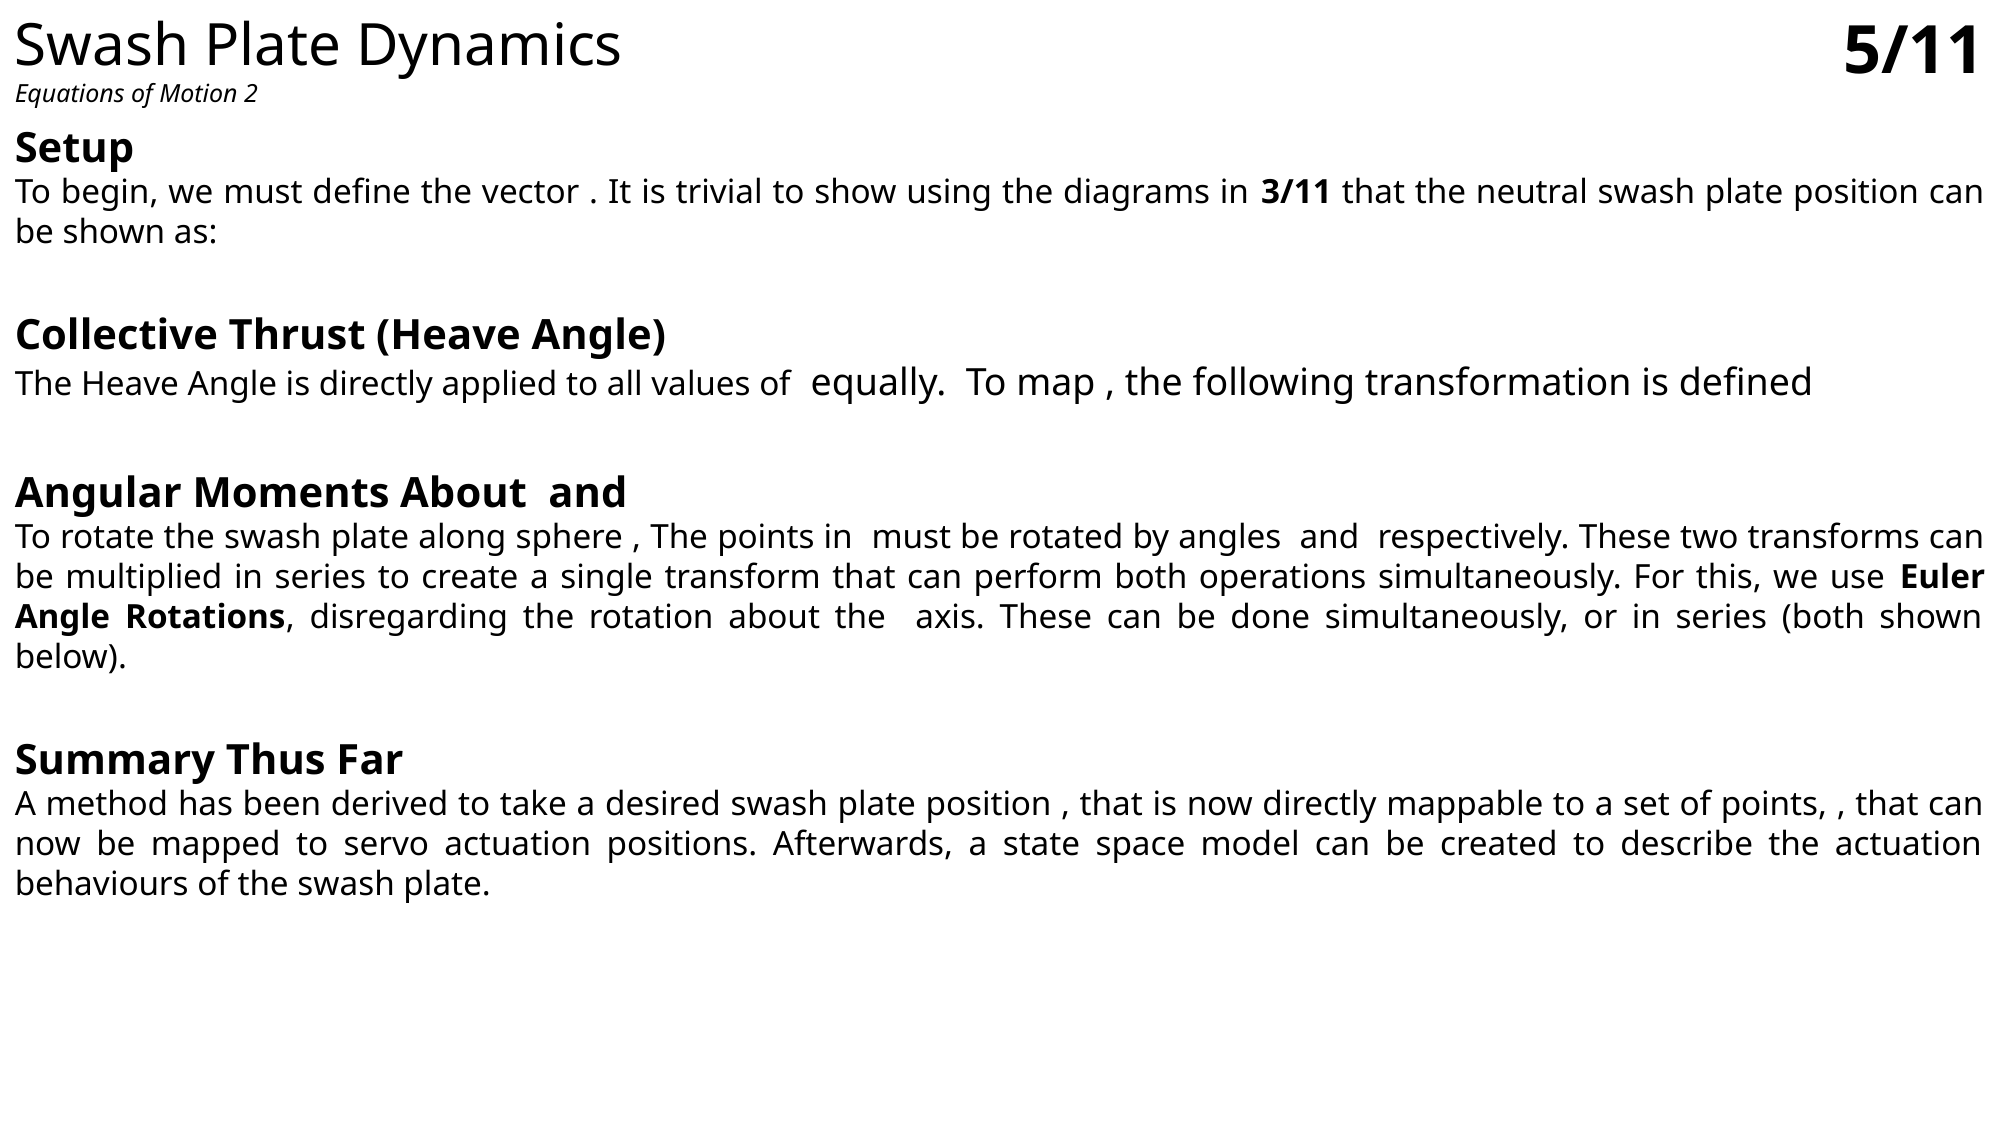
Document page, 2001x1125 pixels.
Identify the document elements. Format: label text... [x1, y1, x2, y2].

text_box 5/11 [1822, 0, 2000, 95]
text_box Swash Plate Dynamics Equations of Motion 2 [0, 0, 774, 115]
